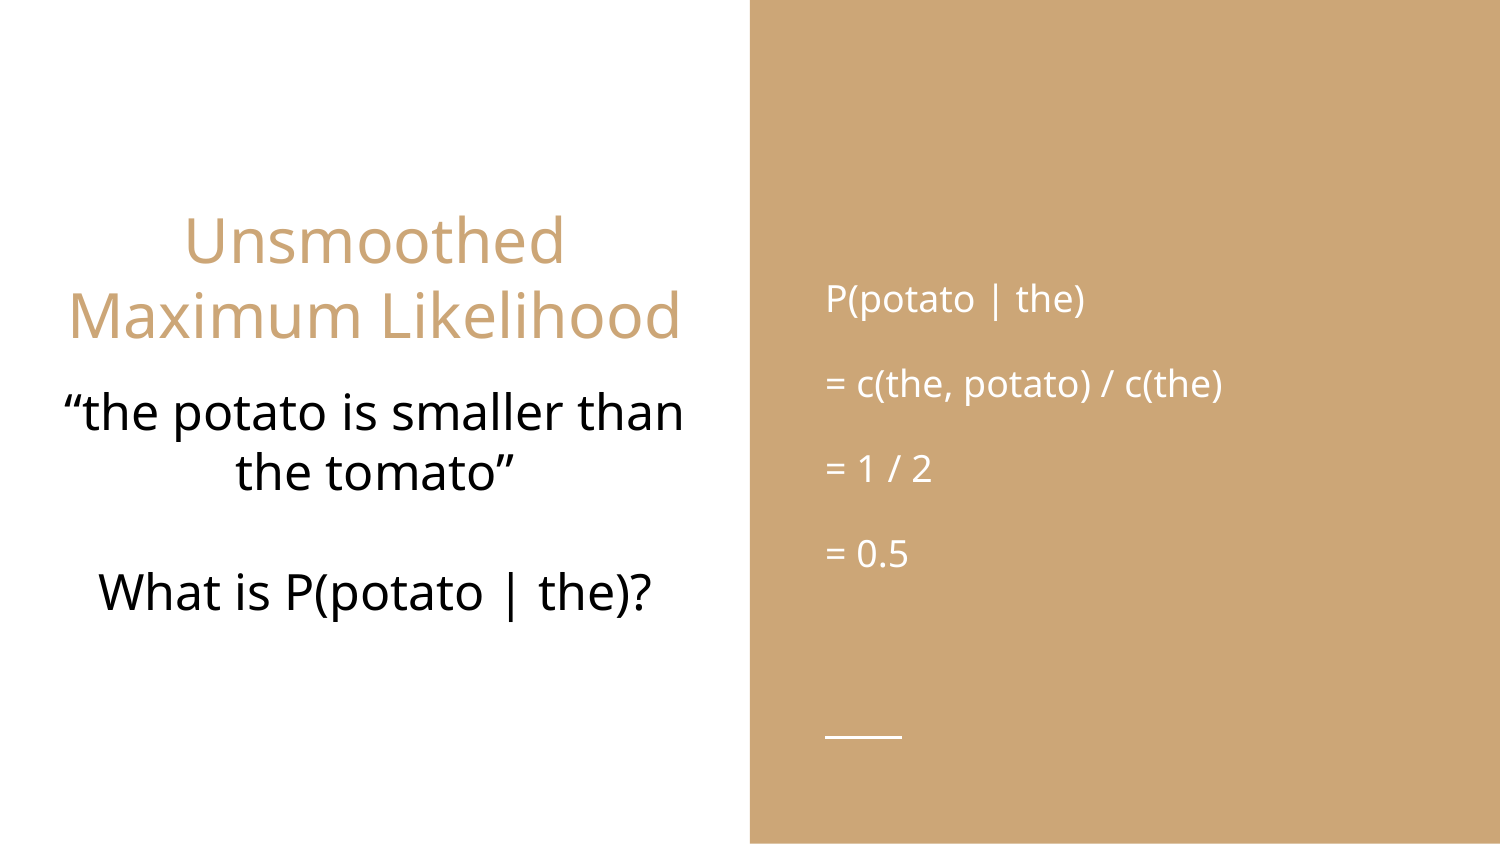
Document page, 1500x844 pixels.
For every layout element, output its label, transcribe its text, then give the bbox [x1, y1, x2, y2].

list P(potato | the) = c(the, potato) / c(the) = 1 / 2 = 0.5 [810, 118, 1440, 725]
title Unsmoothed Maximum Likelihood [43, 118, 708, 366]
subtitle “the potato is smaller than the tomato” What is P(potato | the)? [43, 366, 708, 805]
